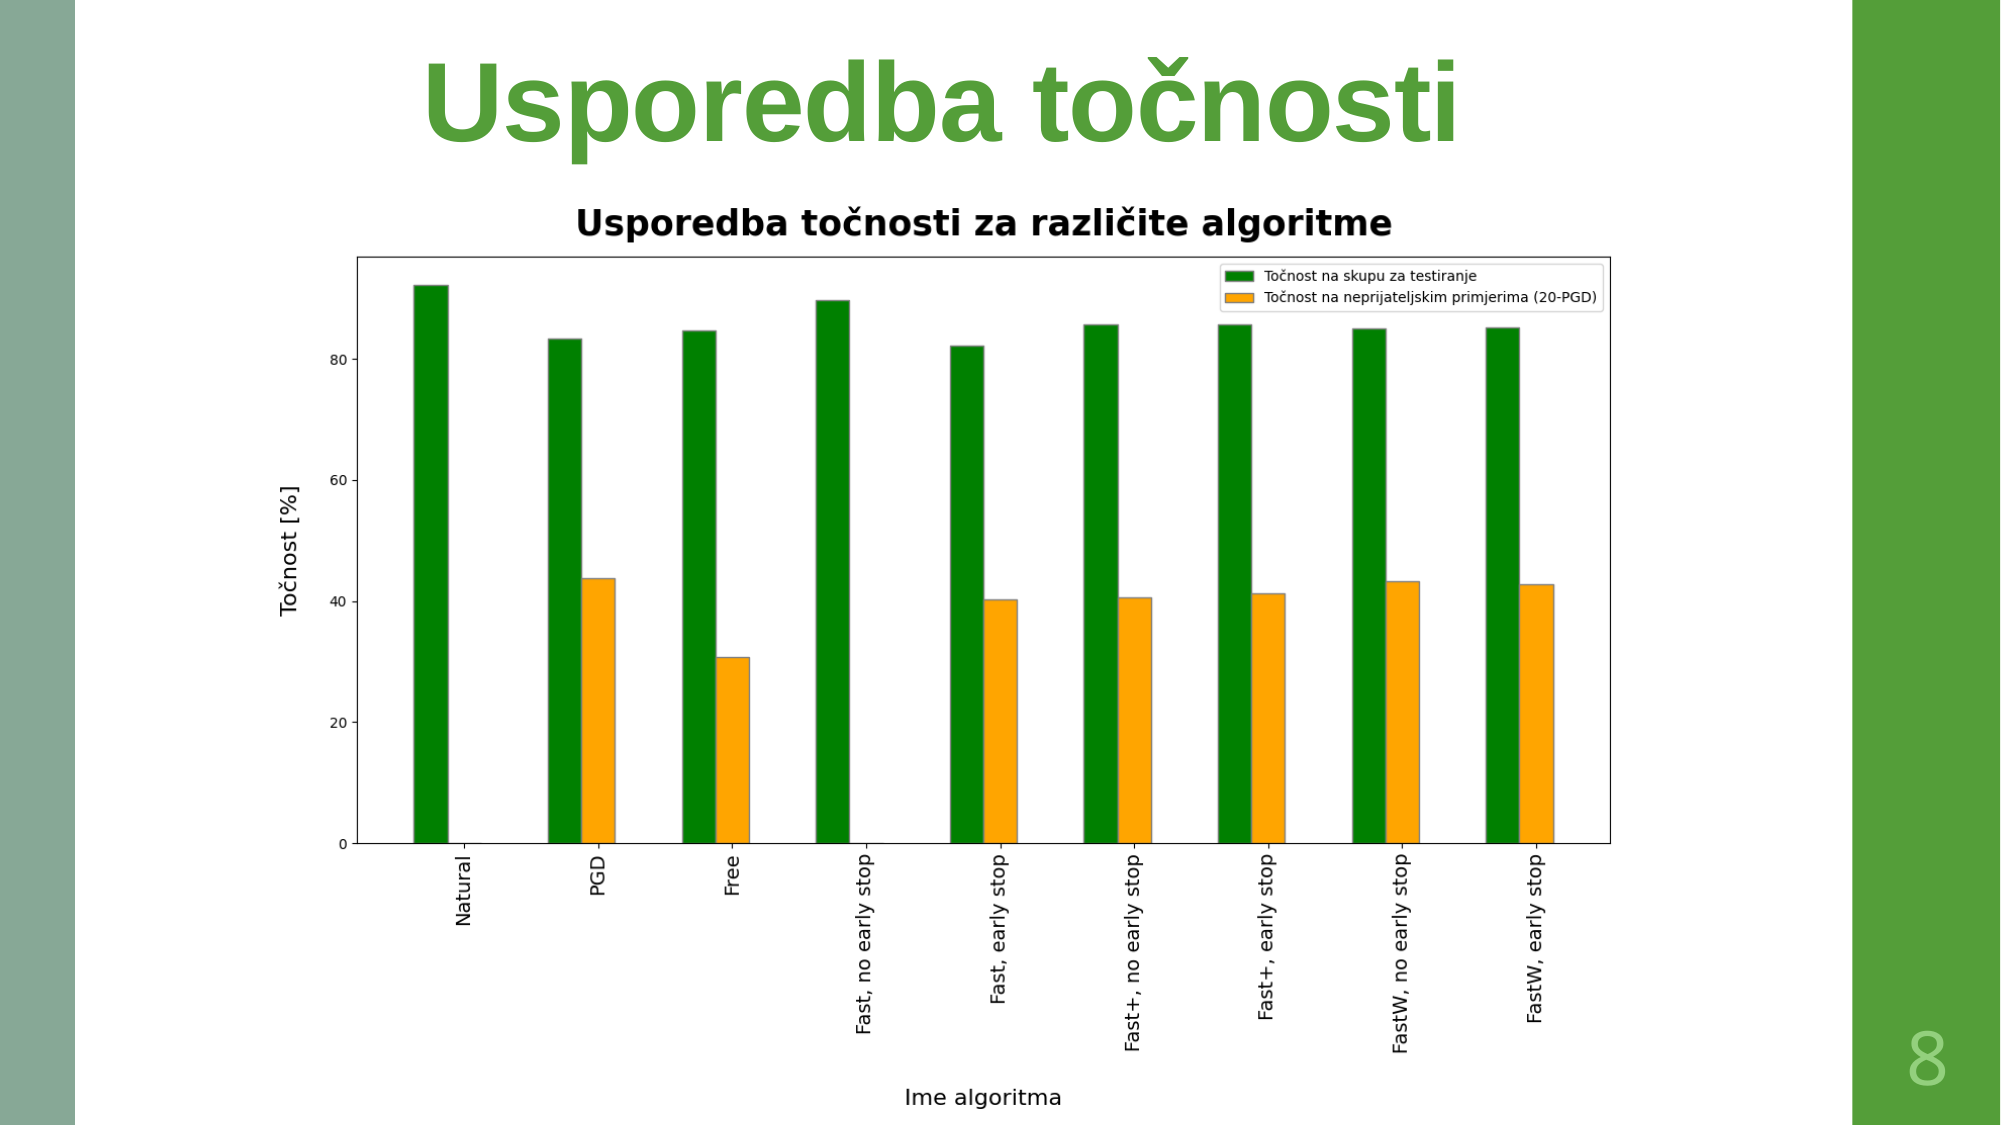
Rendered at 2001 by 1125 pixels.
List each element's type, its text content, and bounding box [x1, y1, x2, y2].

slide_number 7 [1852, 1012, 2000, 1110]
title Usporedba točnosti [407, 35, 1482, 174]
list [273, 201, 1616, 1111]
